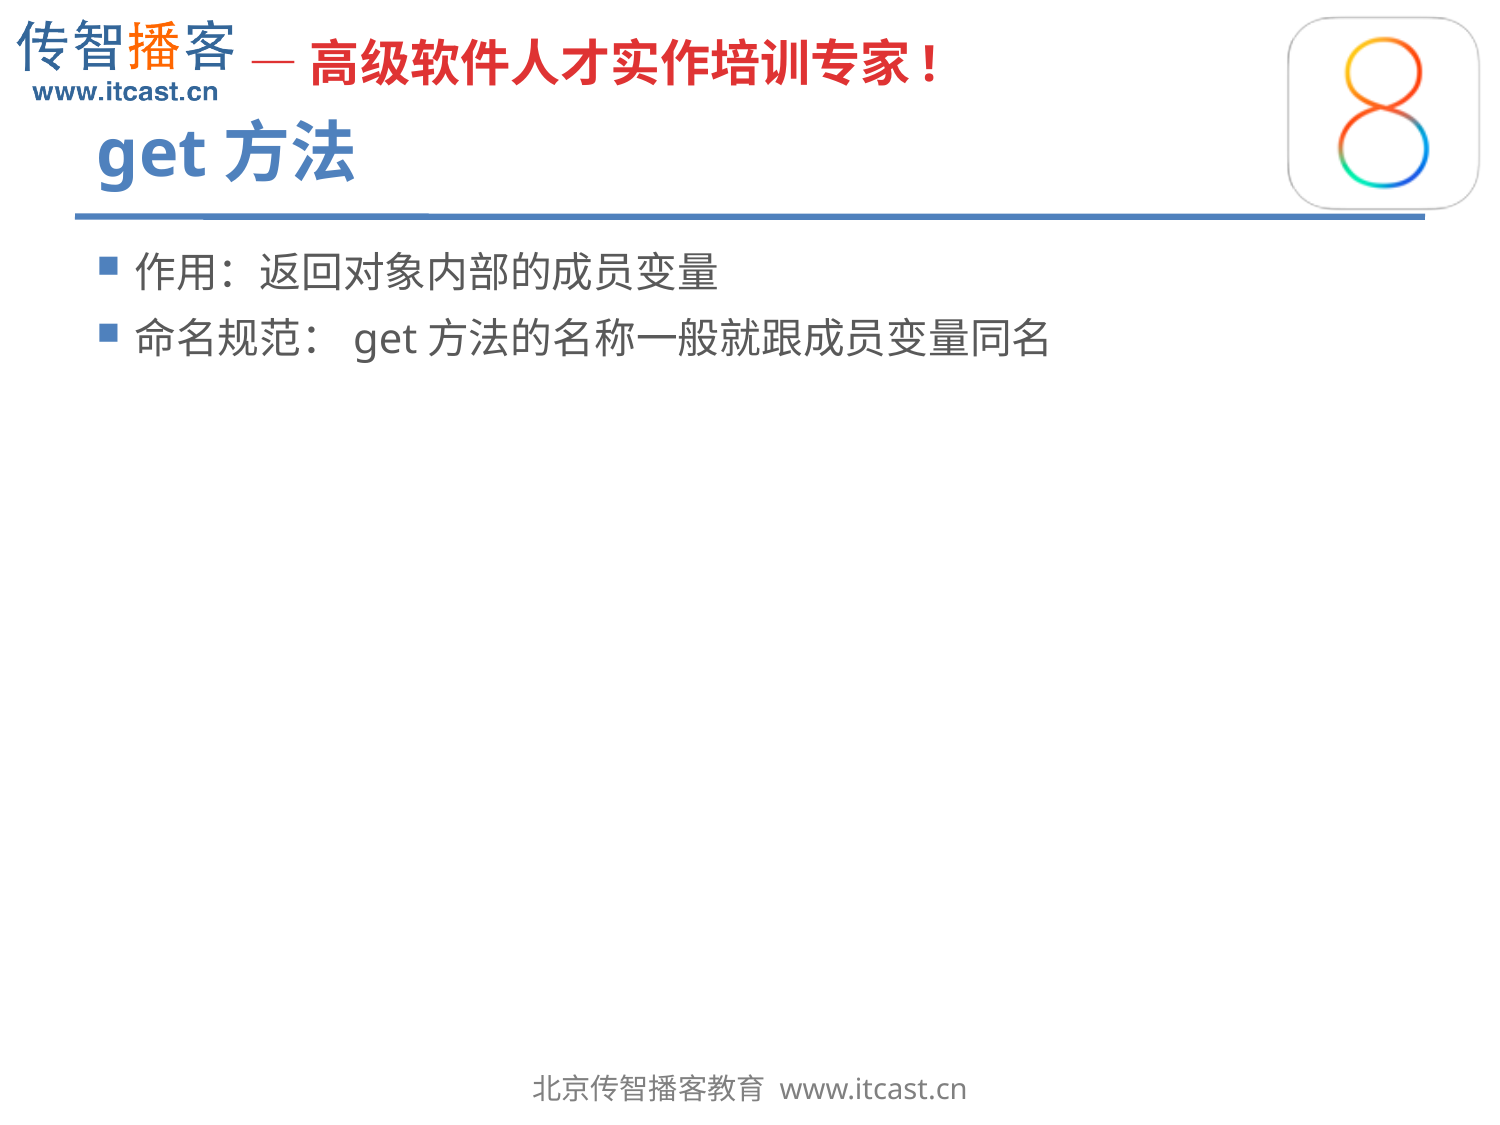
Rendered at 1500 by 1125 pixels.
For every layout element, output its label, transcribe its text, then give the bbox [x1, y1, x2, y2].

title get方法 [81, 102, 1416, 237]
list 作用：返回对象内部的成员变量 命名规范：get方法的名称一般就跟成员变量同名 [81, 237, 1416, 1005]
picture [1270, 0, 1497, 227]
picture [16, 19, 234, 101]
